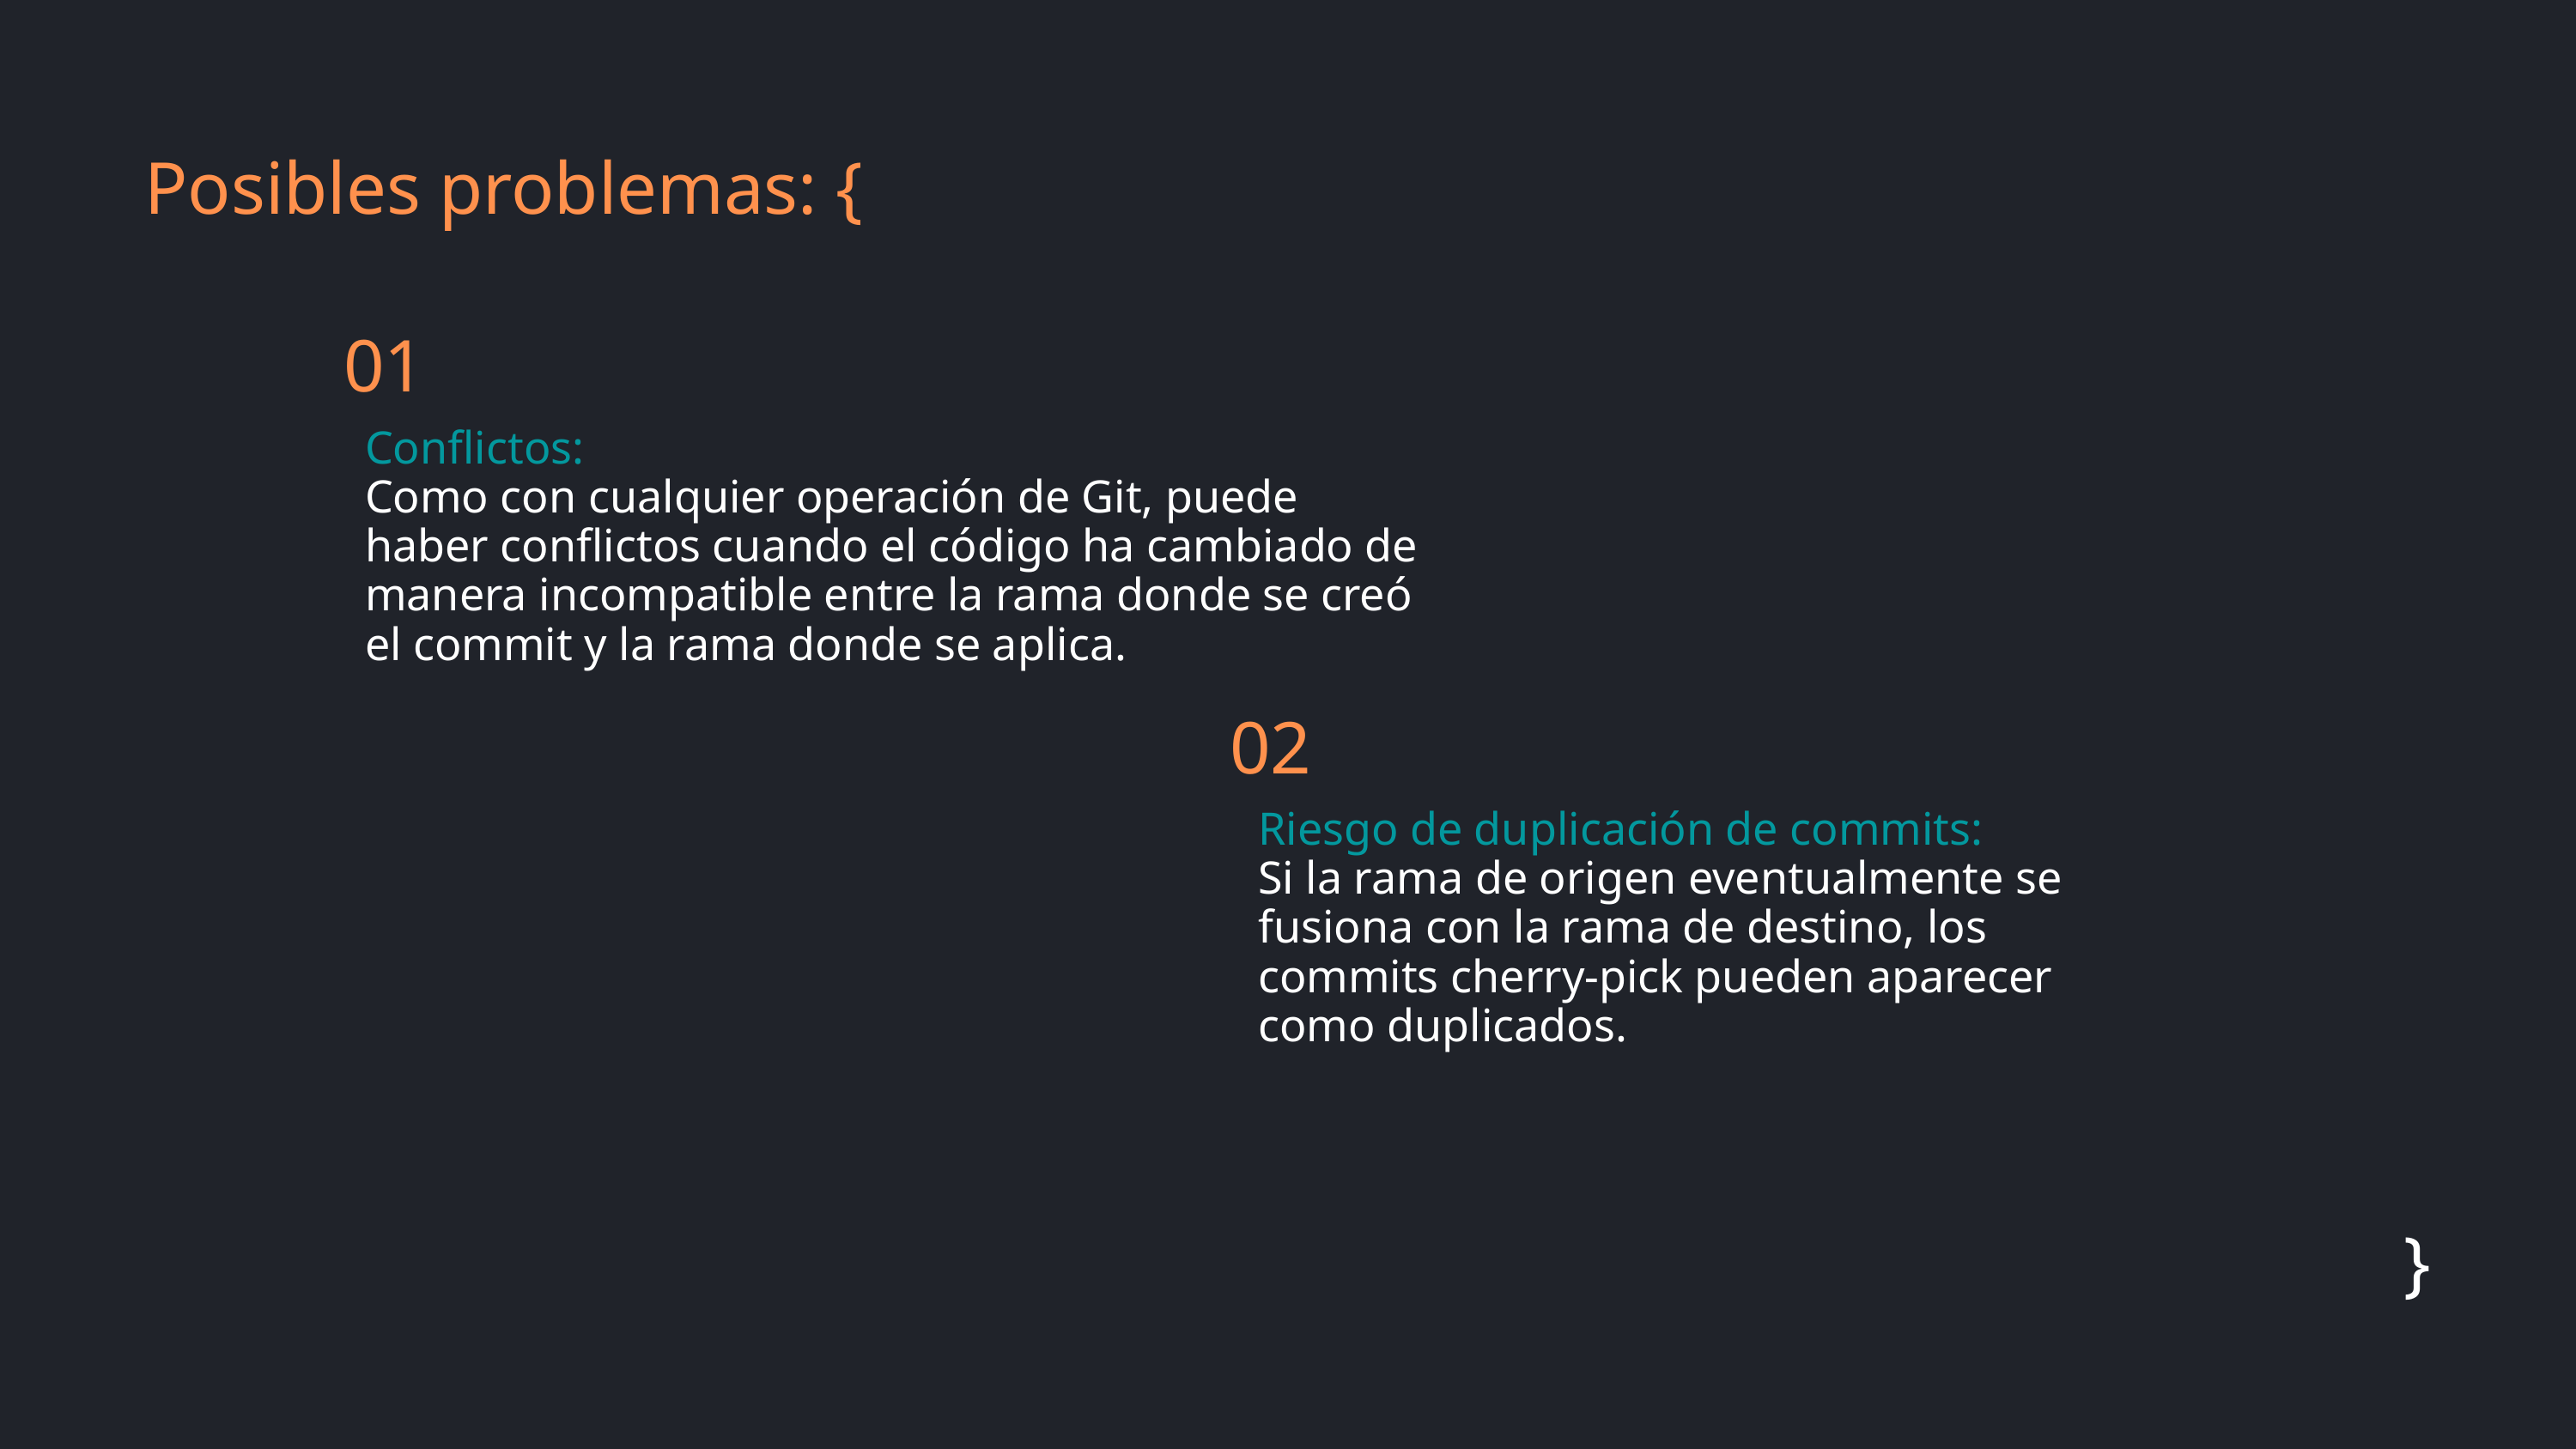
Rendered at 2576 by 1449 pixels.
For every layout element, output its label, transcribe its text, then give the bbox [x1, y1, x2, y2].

text_box 02 [1230, 658, 1394, 788]
text_box Riesgo de duplicación de commits: Si la rama de origen eventualmente se fusiona con la rama de destino, los commits cherry-pick pueden aparecer como duplicados. [1258, 804, 2168, 1051]
text_box Conflictos: Como con cualquier operación de Git, puede haber conflictos cuando el código ha cambiado de manera incompatible entre la rama donde se creó el commit y la rama donde se aplica. [365, 423, 1423, 670]
text_box 01 [343, 276, 508, 407]
text_box Posibles problemas: { [144, 147, 1136, 229]
text_box } [2332, 1222, 2432, 1304]
